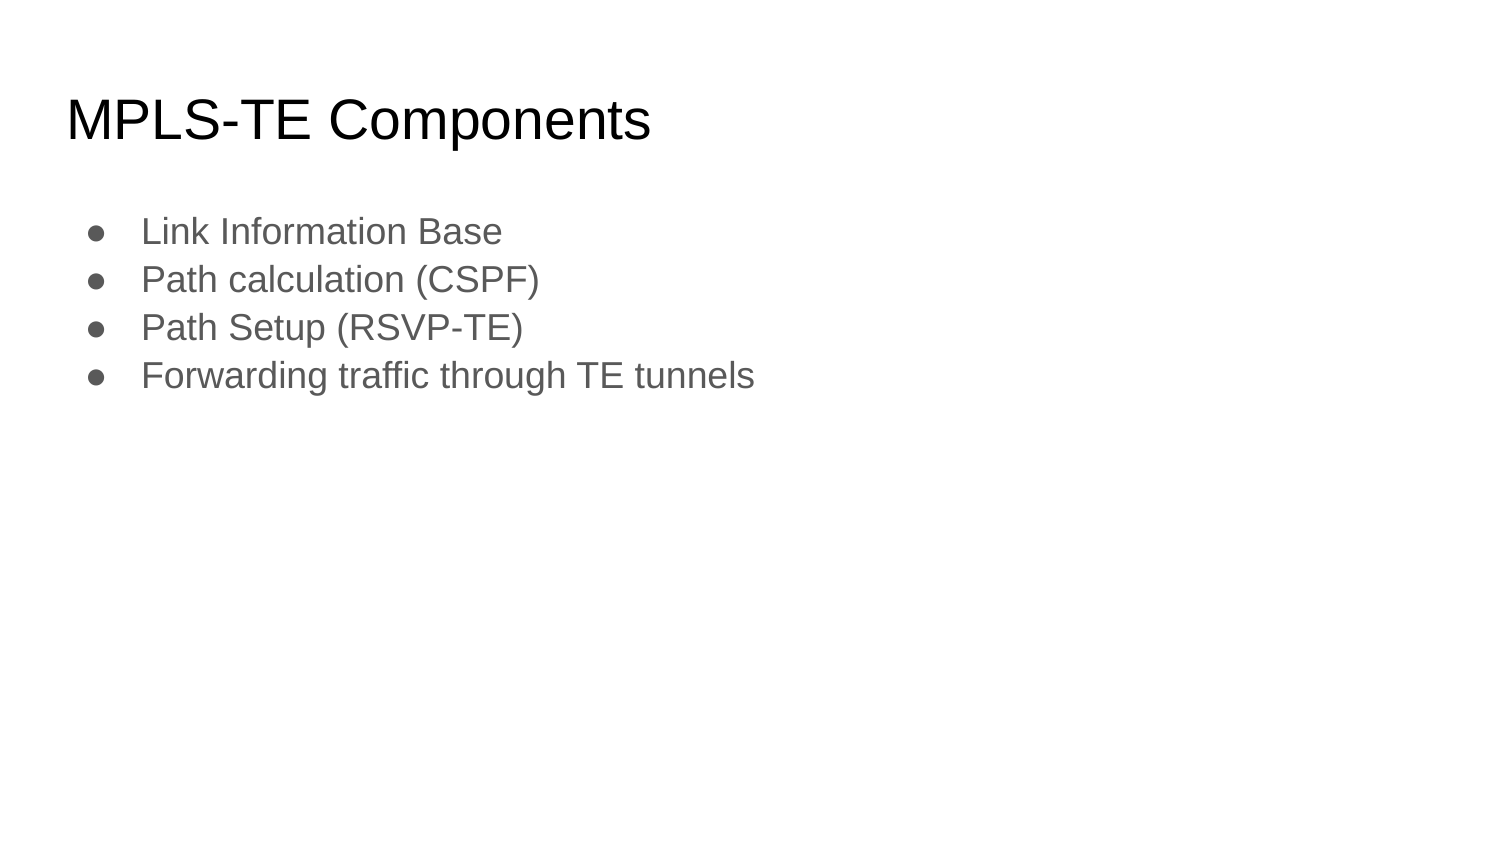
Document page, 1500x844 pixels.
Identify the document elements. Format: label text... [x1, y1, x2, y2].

title MPLS-TE Components [51, 72, 1449, 167]
list Link Information Base Path calculation (CSPF) Path Setup (RSVP-TE) Forwarding traffic through TE tunnels [51, 189, 1449, 750]
